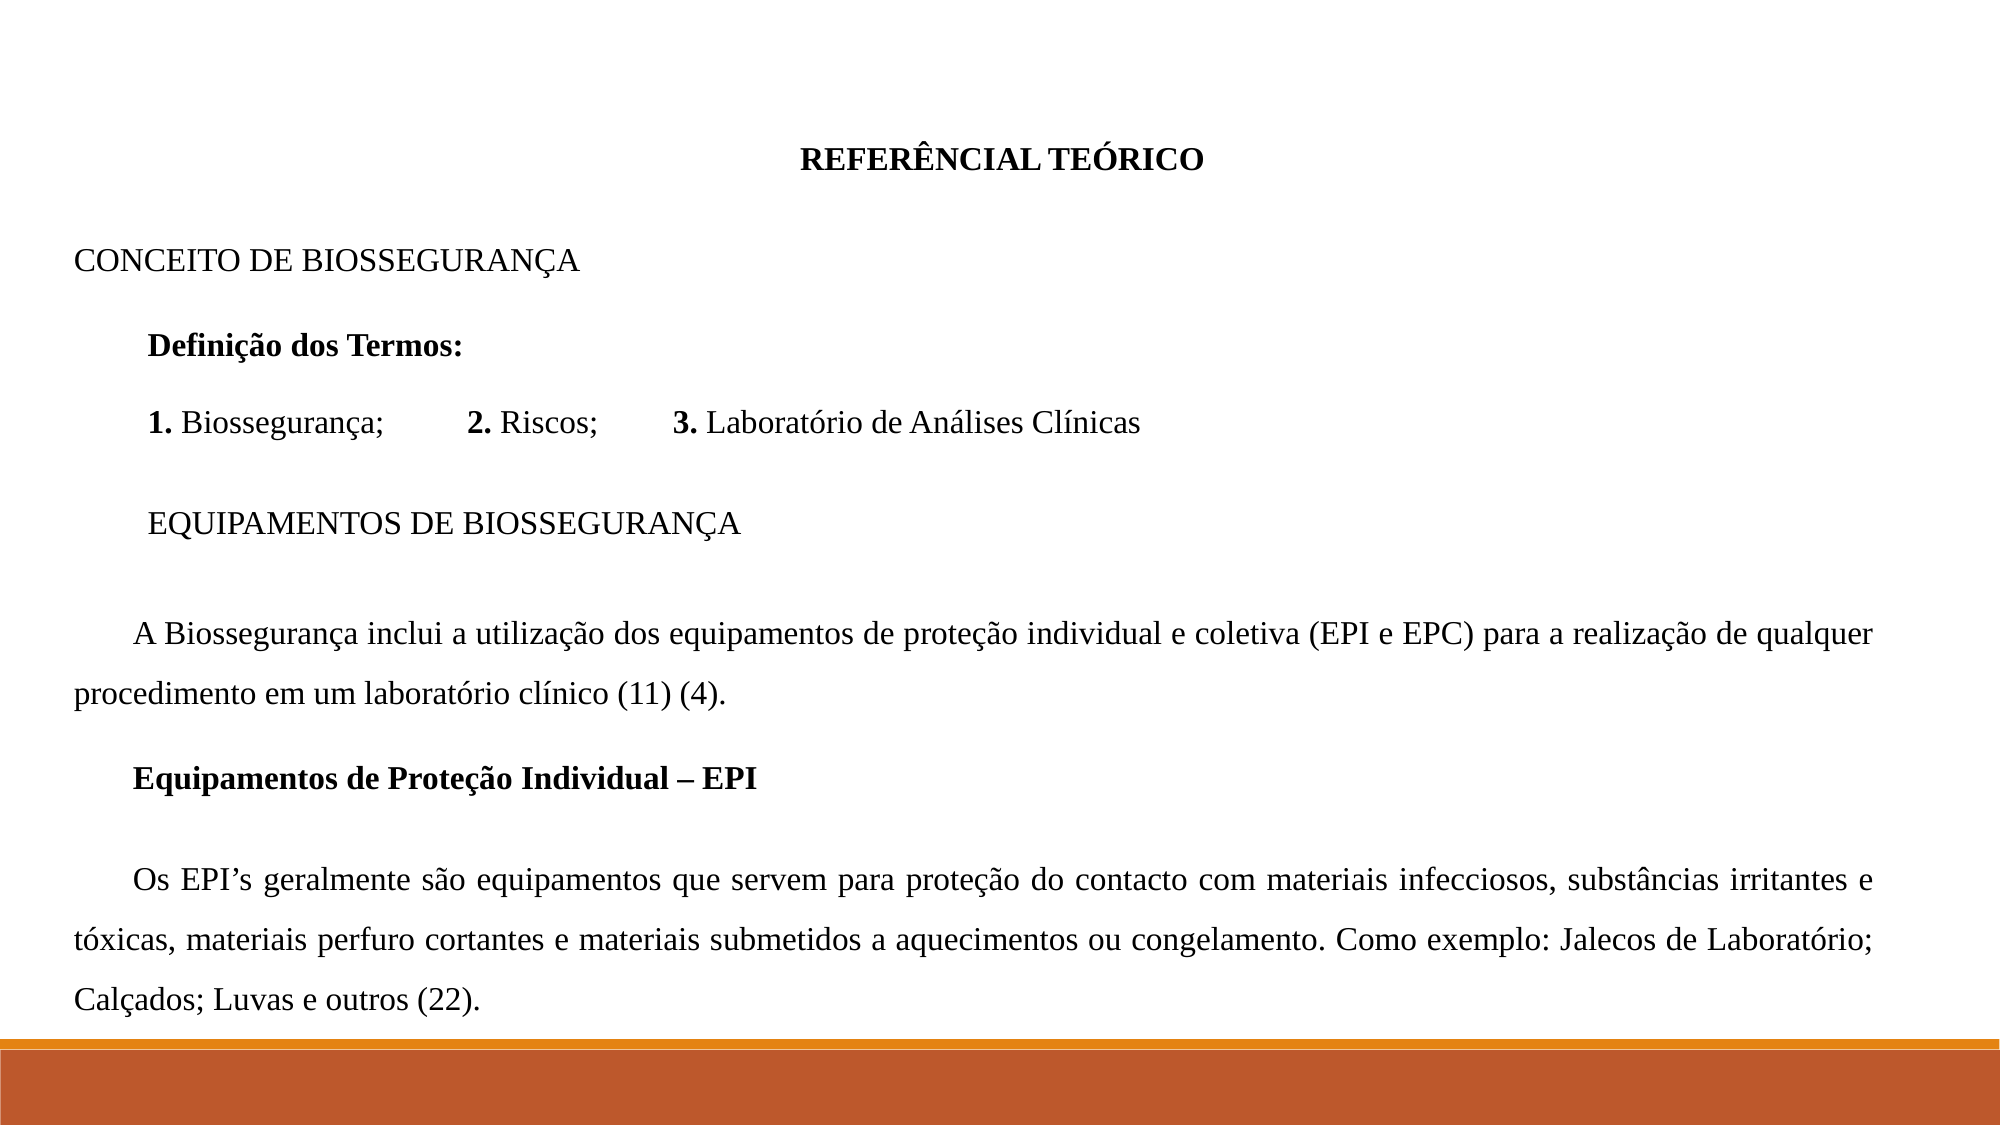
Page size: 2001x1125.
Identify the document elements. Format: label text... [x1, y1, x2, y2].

text_box CONCEITO DE BIOSSEGURANÇA Definição dos Termos: 1. Biossegurança; 2. Riscos; 3. Laboratório de Análises Clínicas EQUIPAMENTOS DE BIOSSEGURANÇA A Biossegurança inclui a utilização dos equipamentos de proteção individual e coletiva (EPI e EPC) para a realização de qualquer procedimento em um laboratório clínico (11) (4). Equipamentos de Proteção Individual – EPI Os EPI’s geralmente são equipamentos que servem para proteção do contacto com materiais infecciosos, substâncias irritantes e tóxicas, materiais perfuro cortantes e materiais submetidos a aquecimentos ou congelamento. Como exemplo: Jalecos de Laboratório; Calçados; Luvas e outros (22). [59, 211, 1892, 1125]
text_box REFERÊNCIAL TEÓRICO [785, 130, 1221, 185]
